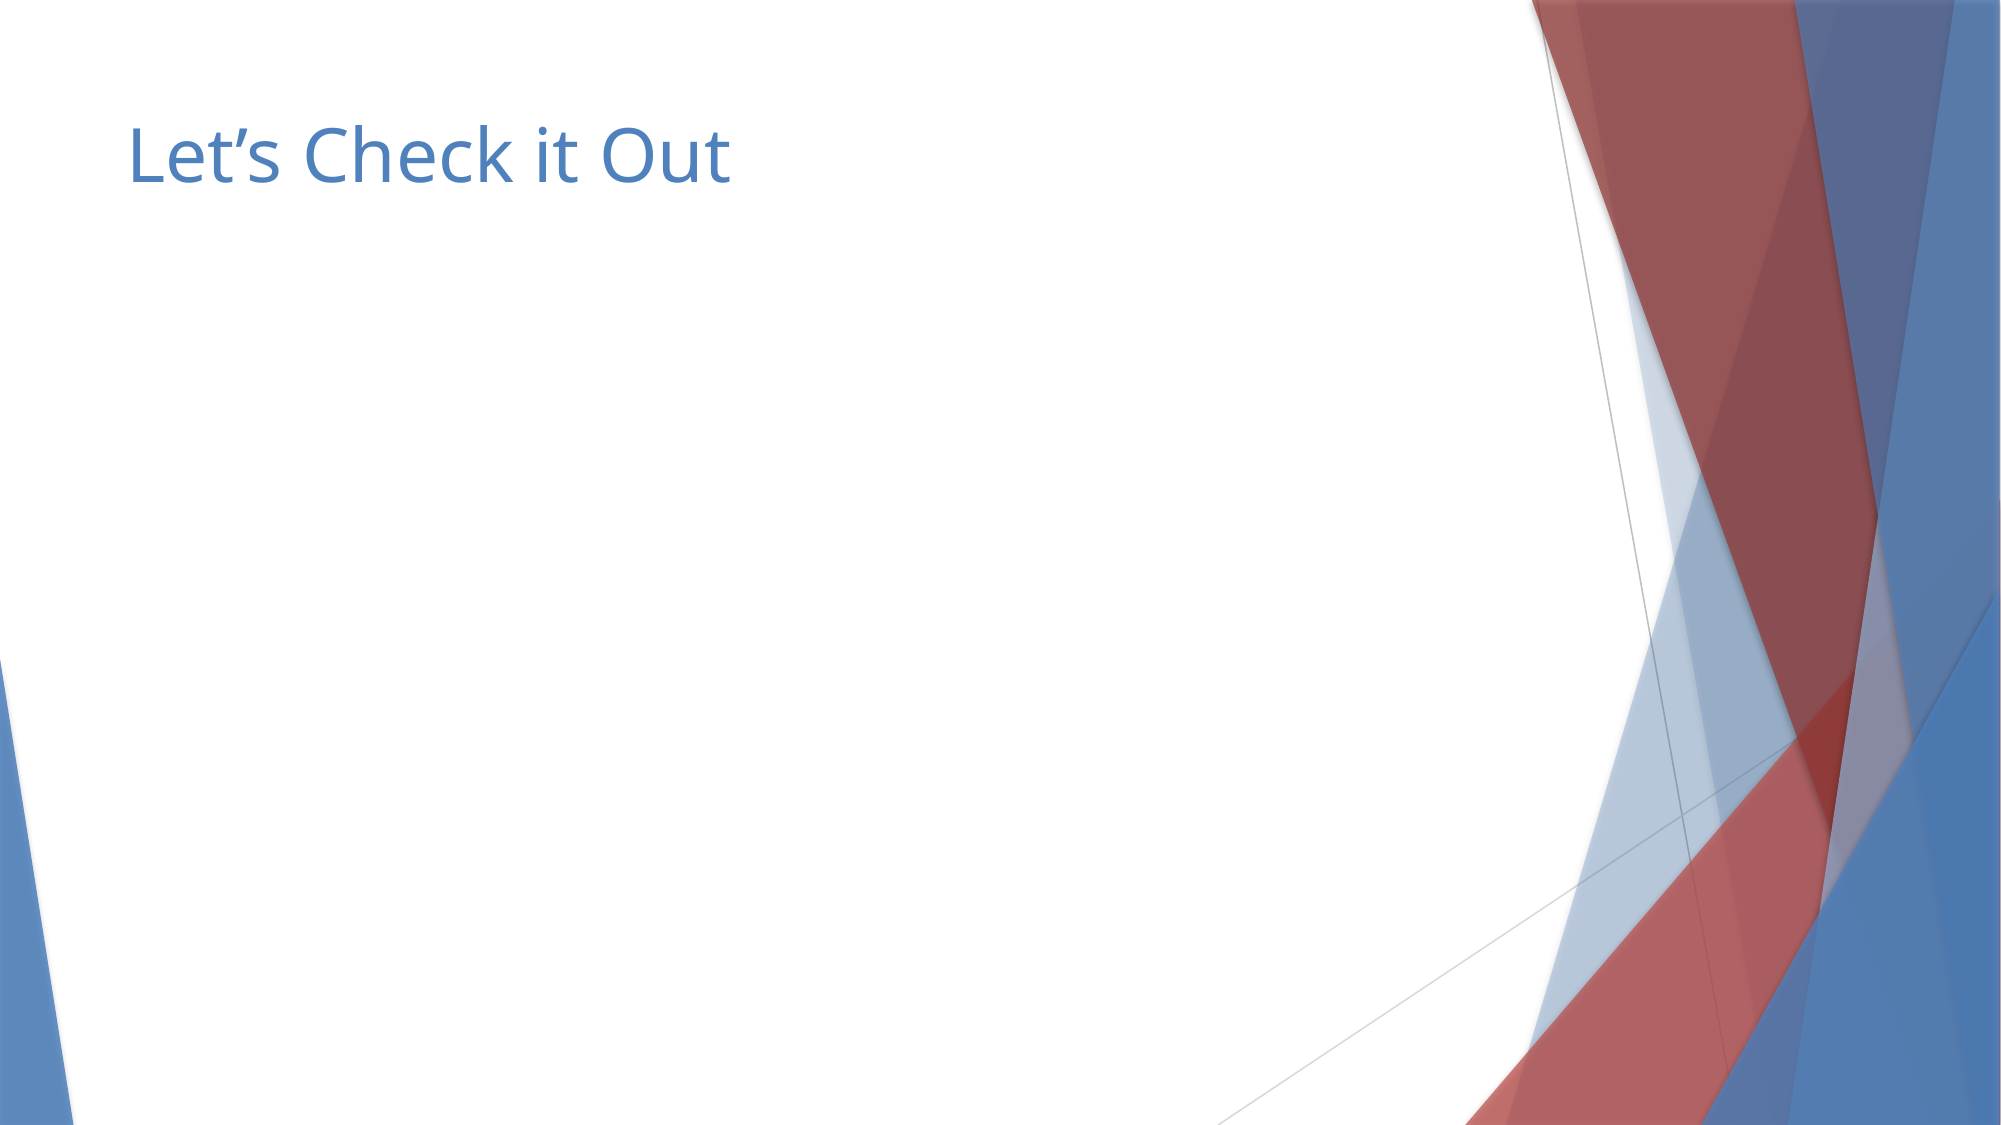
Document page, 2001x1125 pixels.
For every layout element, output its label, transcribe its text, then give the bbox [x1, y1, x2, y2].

title Let’s Check it Out [111, 99, 1522, 317]
